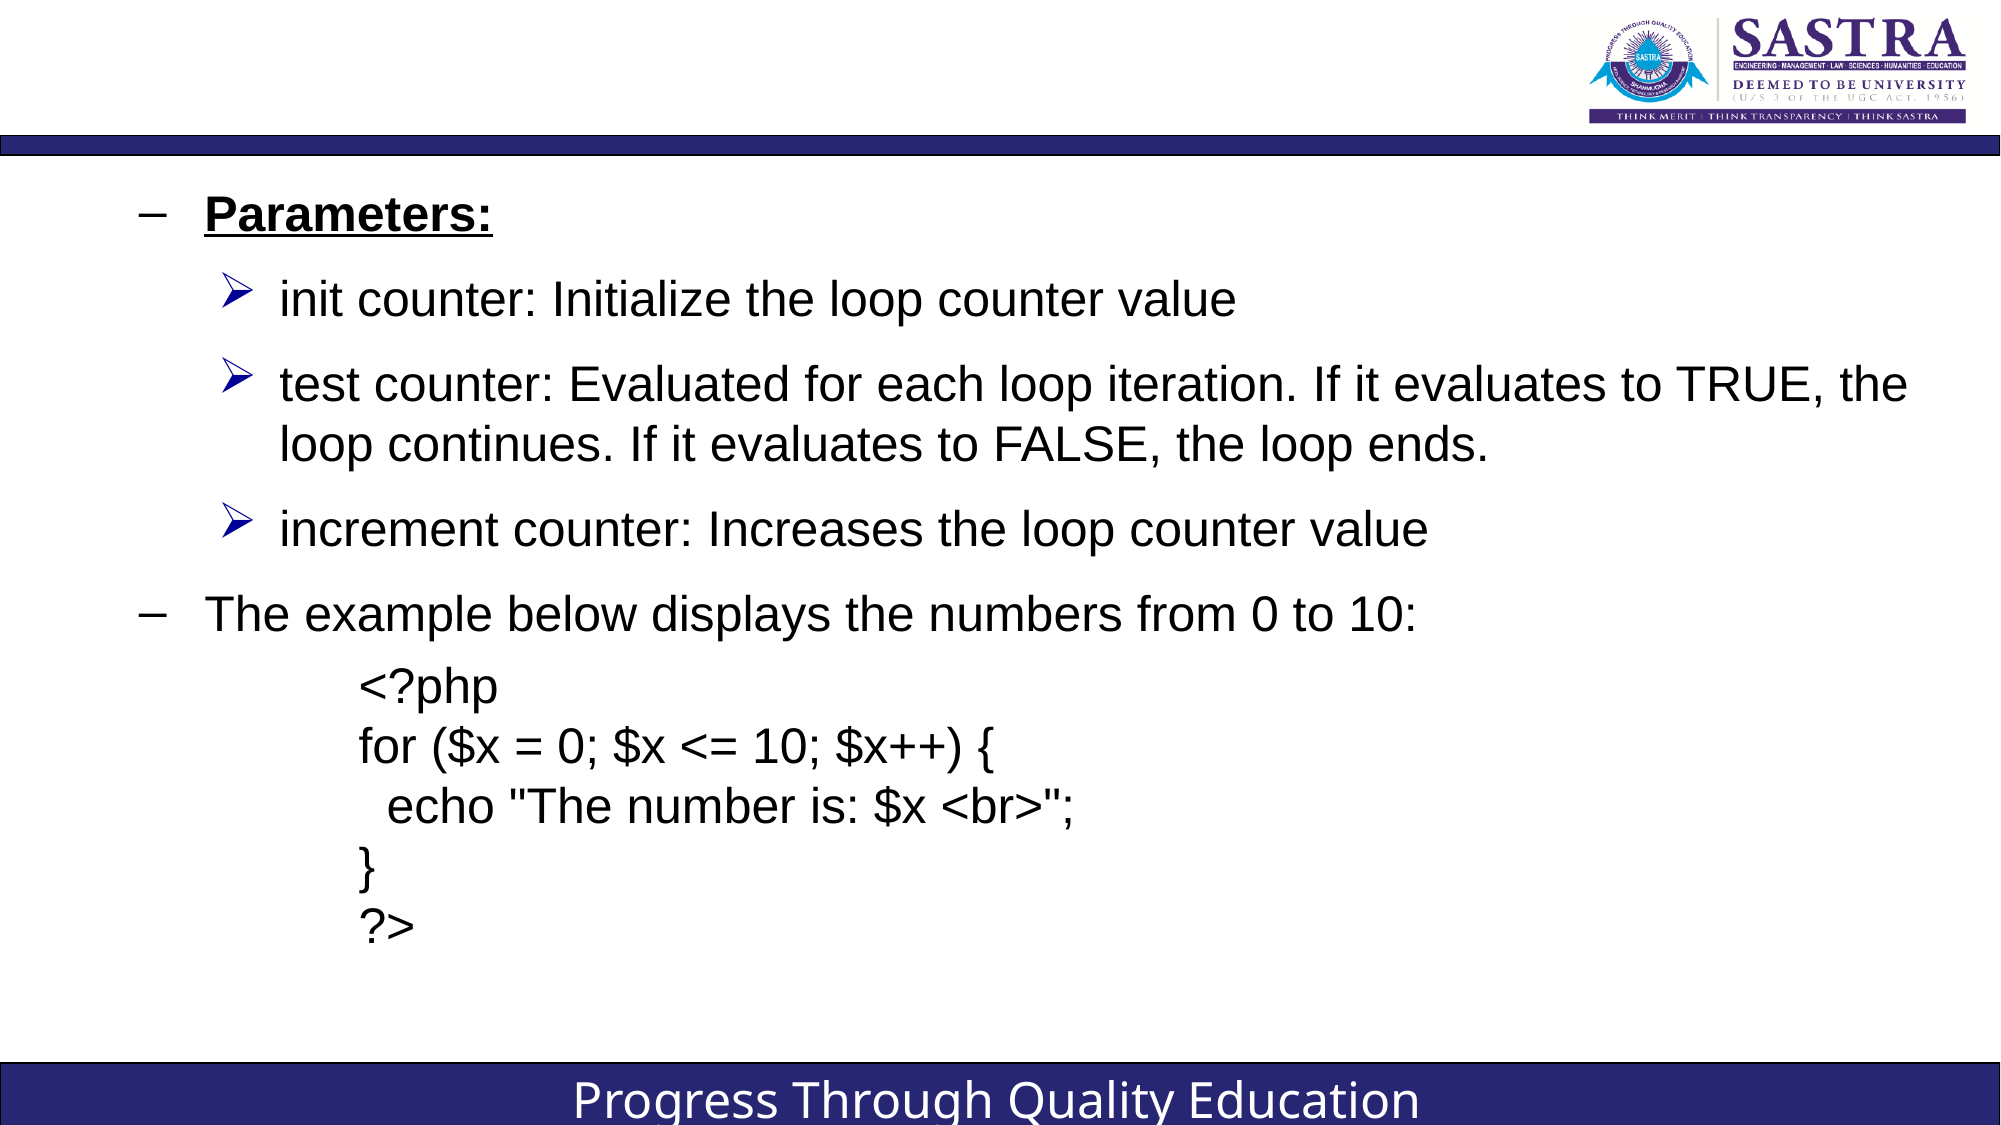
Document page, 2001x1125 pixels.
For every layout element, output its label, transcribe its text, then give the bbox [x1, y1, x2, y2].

picture [1566, 10, 1989, 130]
list Parameters: init counter: Initialize the loop counter value test counter: Evaluated for each loop iteration. If it evaluates to TRUE, the loop continues. If it evaluates to FALSE, the loop ends. increment counter: Increases the loop counter value The example below displays the numbers from 0 to 10: <?php for ($x = 0; $x <= 10; $x++) { echo "The number is: $x <br>"; } ?> [37, 172, 1969, 1047]
